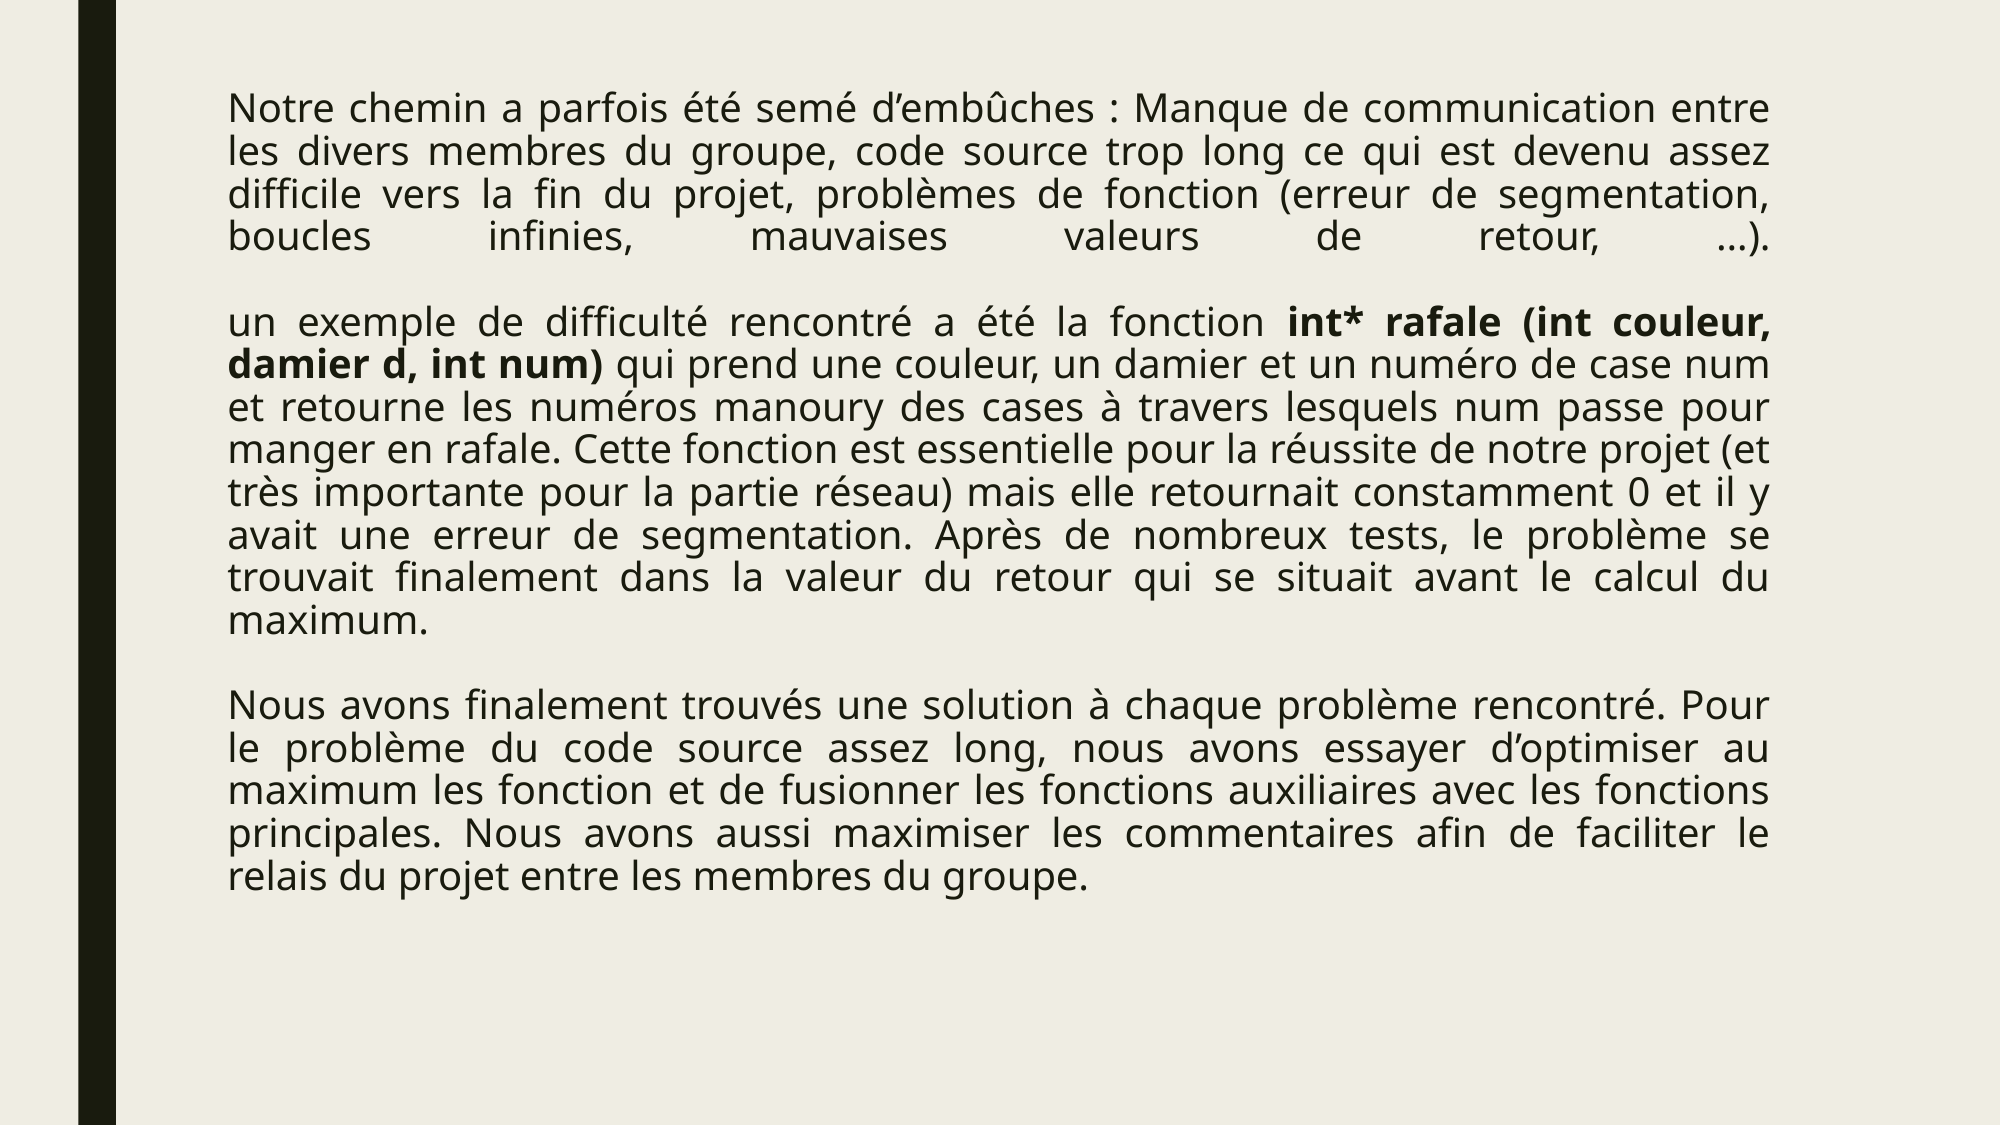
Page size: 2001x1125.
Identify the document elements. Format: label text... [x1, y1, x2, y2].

title Notre chemin a parfois été semé d’embûches : Manque de communication entre les divers membres du groupe, code source trop long ce qui est devenu assez difficile vers la fin du projet, problèmes de fonction (erreur de segmentation, boucles infinies, mauvaises valeurs de retour, …). un exemple de difficulté rencontré a été la fonction int* rafale (int couleur, damier d, int num) qui prend une couleur, un damier et un numéro de case num et retourne les numéros manoury des cases à travers lesquels num passe pour manger en rafale. Cette fonction est essentielle pour la réussite de notre projet (et très importante pour la partie réseau) mais elle retournait constamment 0 et il y avait une erreur de segmentation. Après de nombreux tests, le problème se trouvait finalement dans la valeur du retour qui se situait avant le calcul du maximum. Nous avons finalement trouvés une solution à chaque problème rencontré. Pour le problème du code source assez long, nous avons essayer d’optimiser au maximum les fonction et de fusionner les fonctions auxiliaires avec les fonctions principales. Nous avons aussi maximiser les commentaires afin de faciliter le relais du projet entre les membres du groupe. [212, 81, 1788, 918]
